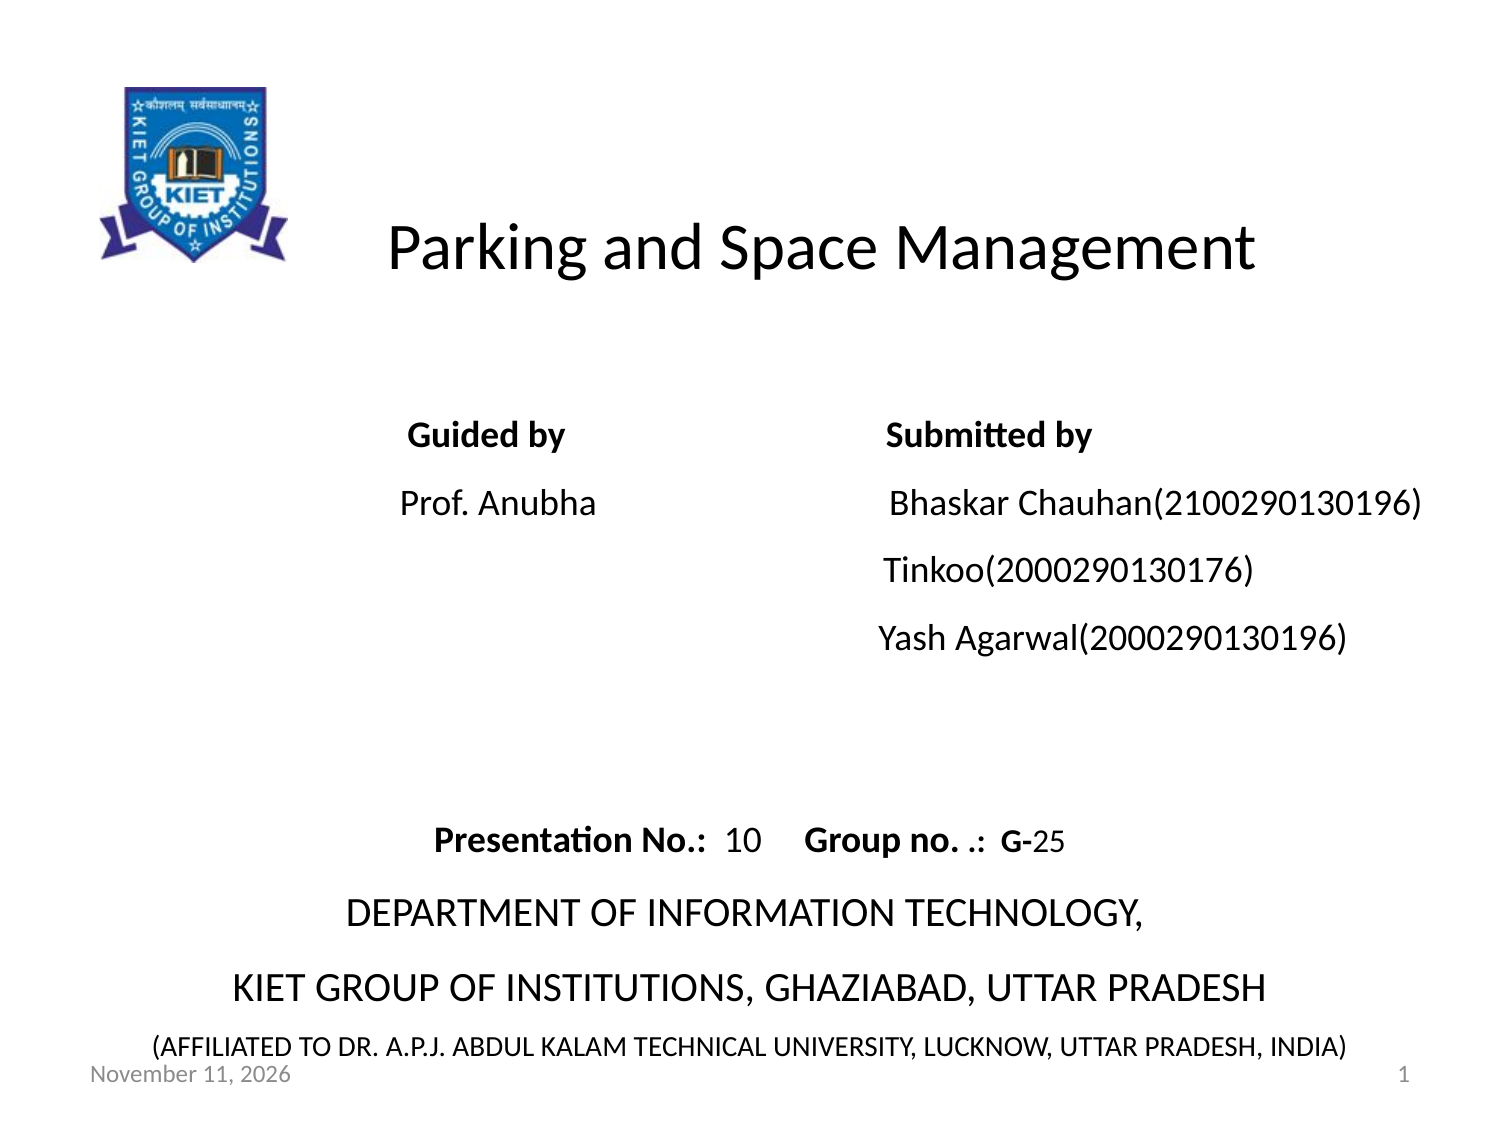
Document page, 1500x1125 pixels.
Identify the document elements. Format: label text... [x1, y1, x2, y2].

title Parking and Space Management Guided by Submitted by Prof. Anubha Bhaskar Chauhan(2100290130196) Tinkoo(2000290130176) Yash Agarwal(2000290130196) Presentation No.: 10 Group no. .: G-25 DEPARTMENT OF INFORMATION TECHNOLOGY, KIET GROUP OF INSTITUTIONS, GHAZIABAD, UTTAR PRADESH (AFFILIATED TO DR. A.P.J. ABDUL KALAM TECHNICAL UNIVERSITY, LUCKNOW, UTTAR PRADESH, INDIA) [0, 0, 1500, 1121]
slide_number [75, 1042, 425, 1103]
slide_number 1 [1074, 1042, 1425, 1103]
picture [99, 87, 288, 263]
